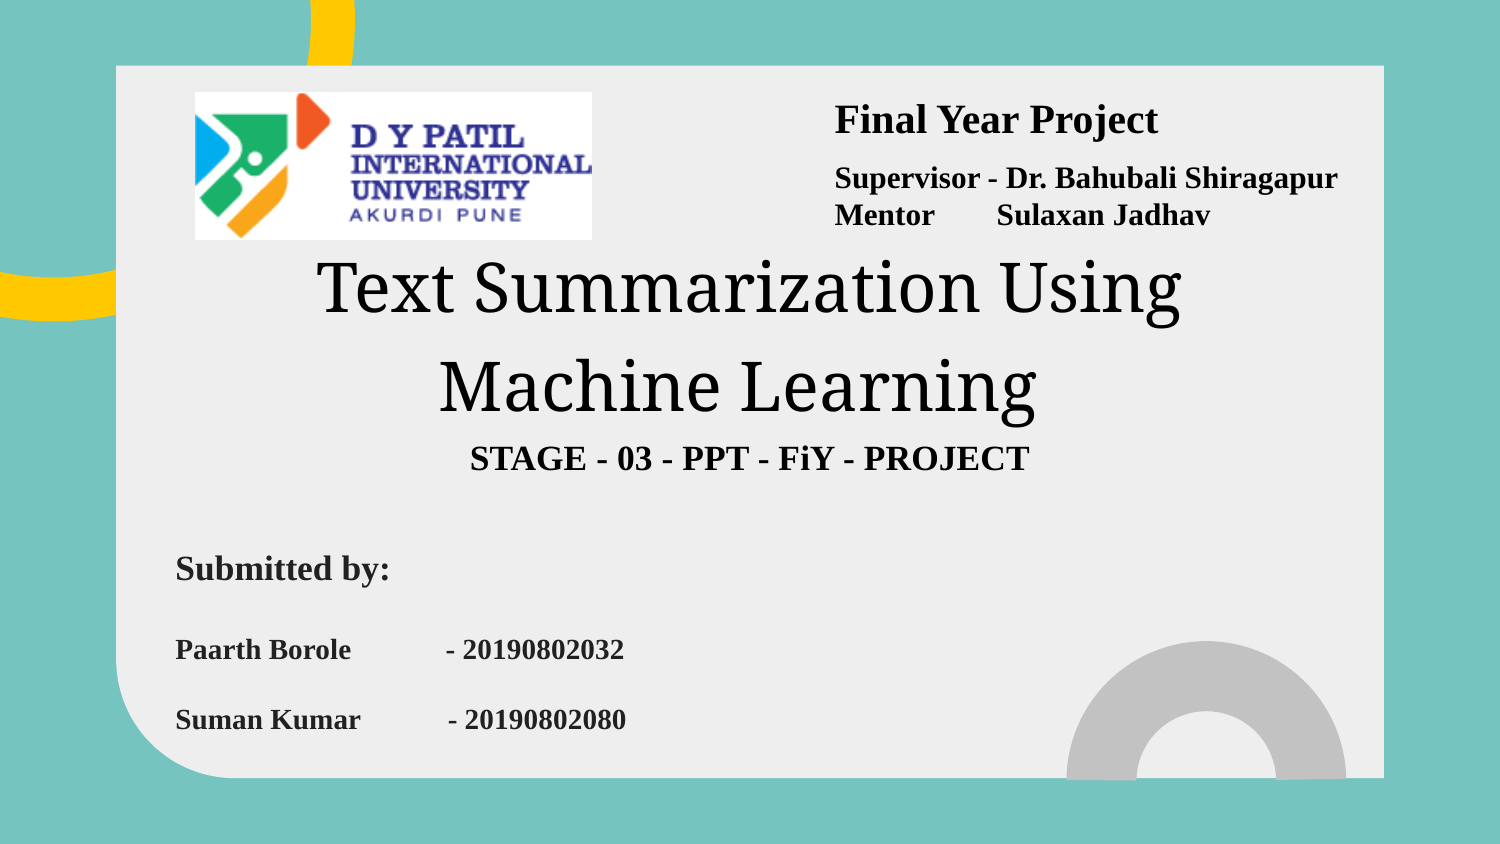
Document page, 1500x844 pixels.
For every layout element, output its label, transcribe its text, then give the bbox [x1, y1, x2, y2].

subtitle Submitted by: Paarth Borole - 20190802032 Suman Kumar - 20190802080 [160, 589, 788, 691]
text_box STAGE - 03 - PPT - FiY - PROJECT [399, 419, 1101, 493]
picture [195, 91, 592, 240]
text_box Supervisor - Dr. Bahubali Shiragapur Mentor Sulaxan Jadhav [819, 142, 1367, 248]
title Text Summarization Using Machine Learning [236, 224, 1264, 449]
text_box Final Year Project [819, 77, 1312, 142]
